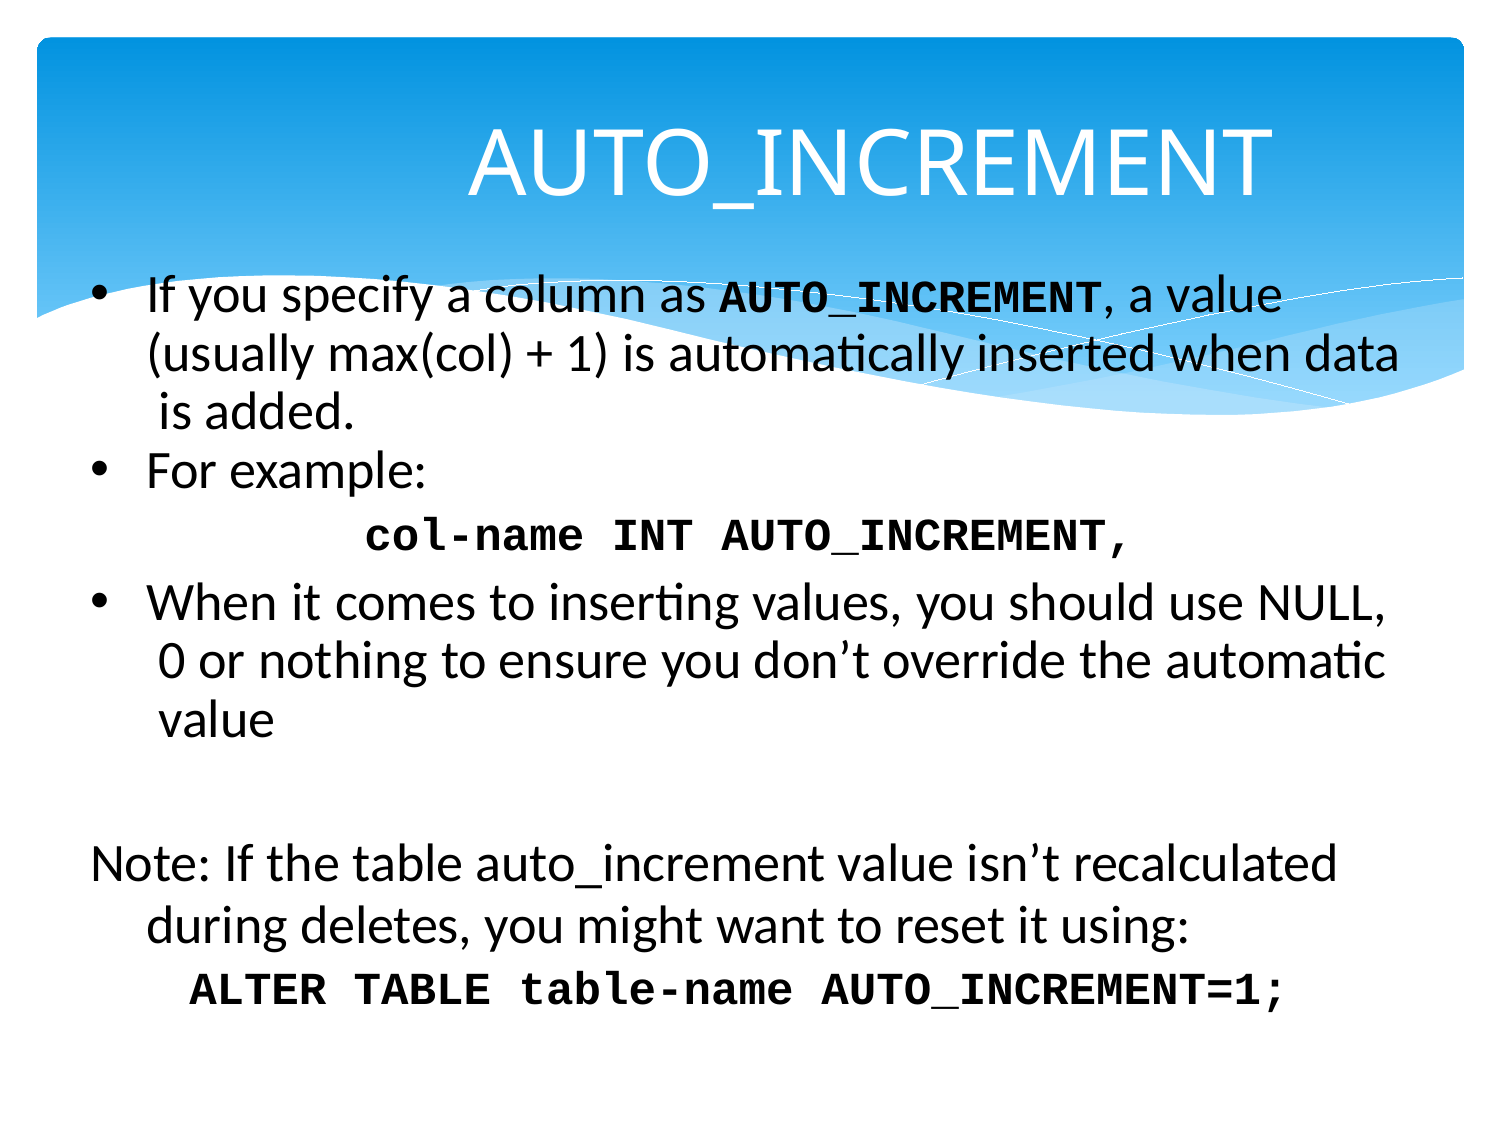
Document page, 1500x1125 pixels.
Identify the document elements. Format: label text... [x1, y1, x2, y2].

text_box If you specify a column as AUTO_INCREMENT, a value (usually max(col) + 1) is automatically inserted when data is added. For example: col-name INT AUTO_INCREMENT, When it comes to inserting values, you should use NULL, 0 or nothing to ensure you don’t override the automatic value Note: If the table auto_increment value isn’t recalculated during deletes, you might want to reset it using: ALTER TABLE table-name AUTO_INCREMENT=1; [87, 266, 1408, 1014]
title AUTO_INCREMENT [75, 64, 1425, 253]
